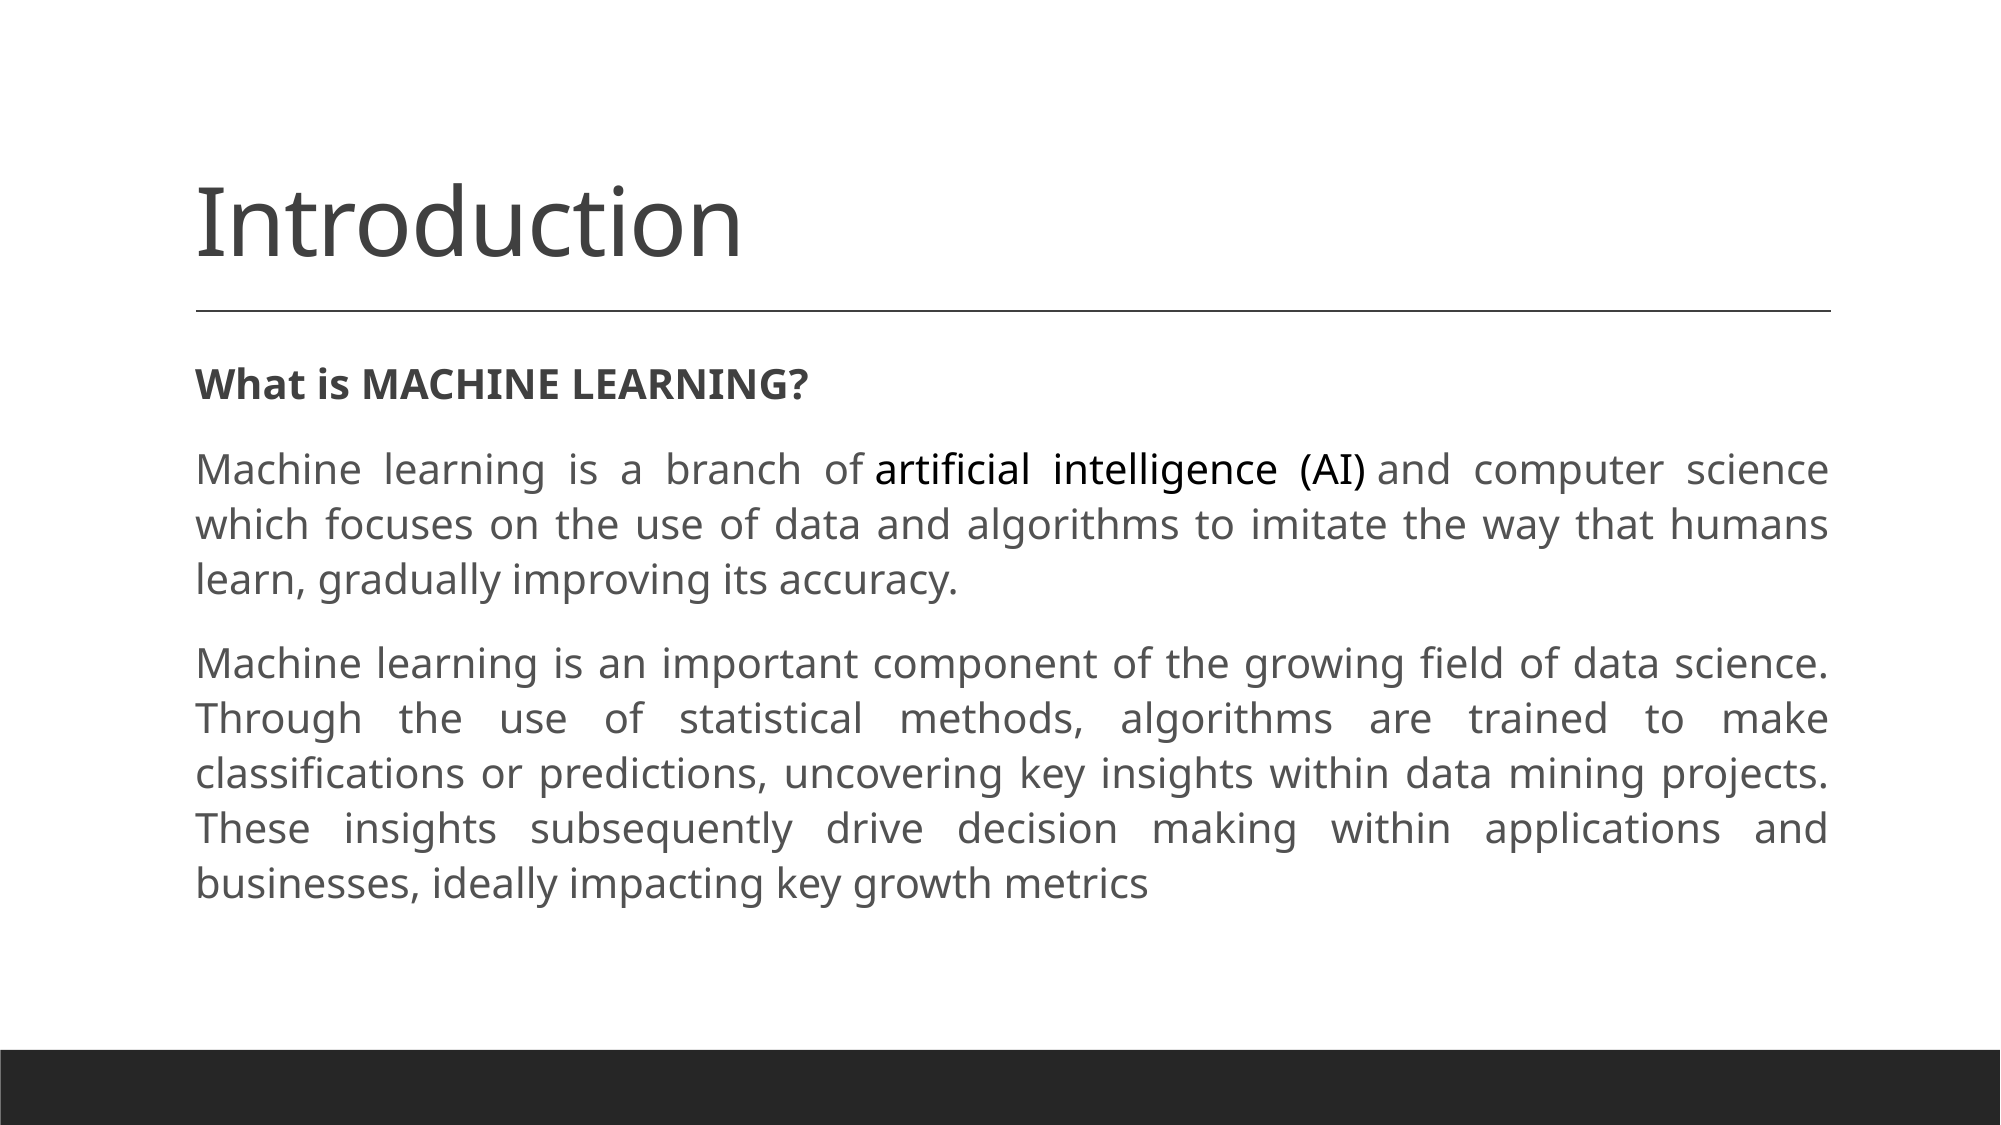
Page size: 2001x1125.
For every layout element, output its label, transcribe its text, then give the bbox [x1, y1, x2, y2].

list What is MACHINE LEARNING? Machine learning is a branch of artificial intelligence (AI) and computer science which focuses on the use of data and algorithms to imitate the way that humans learn, gradually improving its accuracy. Machine learning is an important component of the growing field of data science. Through the use of statistical methods, algorithms are trained to make classifications or predictions, uncovering key insights within data mining projects. These insights subsequently drive decision making within applications and businesses, ideally impacting key growth metrics [180, 345, 1830, 963]
title Introduction [180, 47, 1830, 285]
